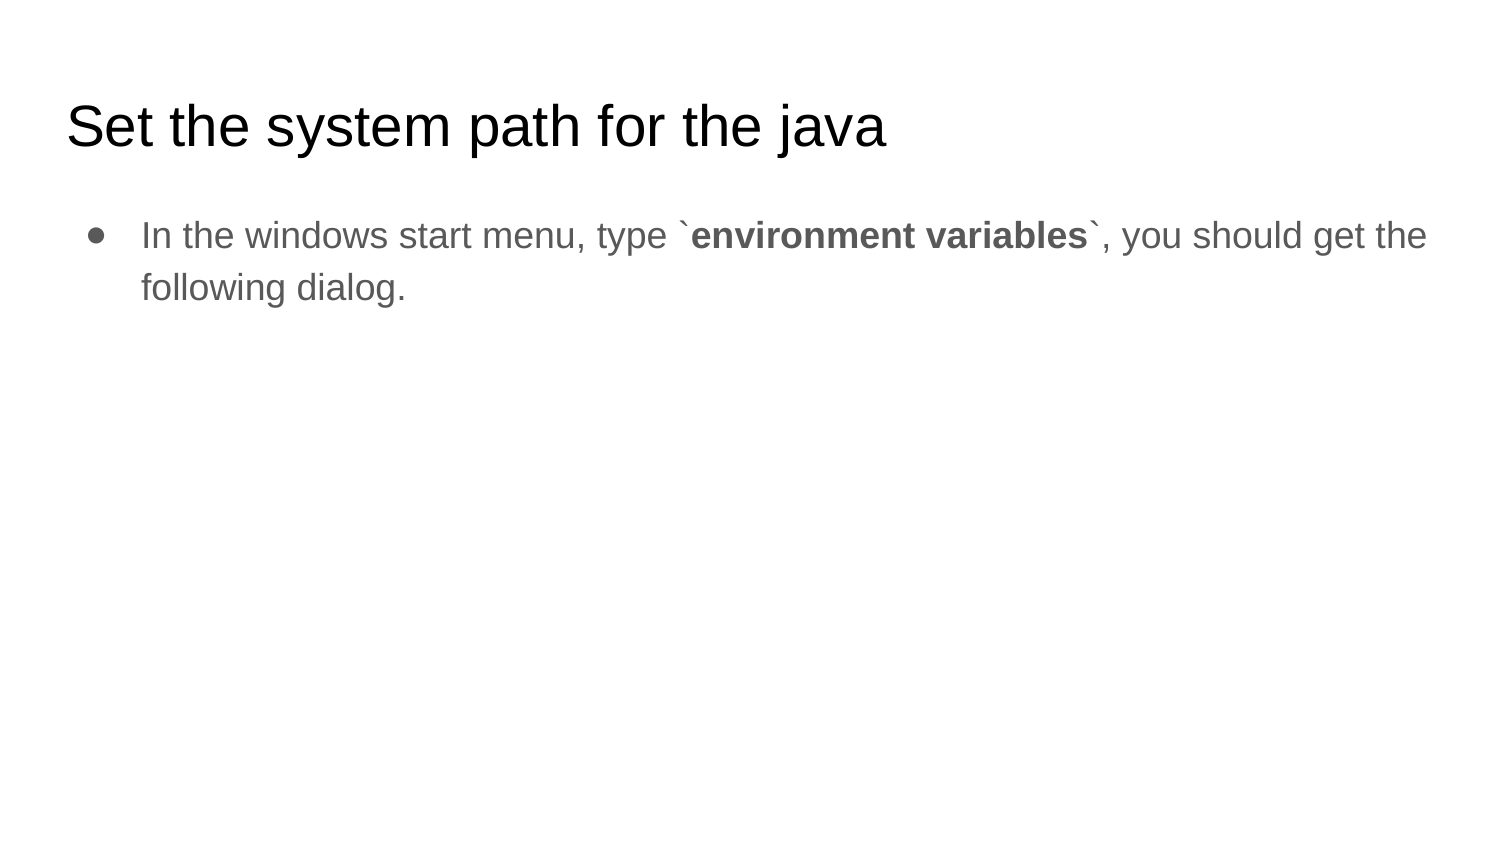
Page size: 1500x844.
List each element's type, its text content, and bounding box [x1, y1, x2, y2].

list In the windows start menu, type `environment variables`, you should get the following dialog. [51, 189, 1449, 750]
title Set the system path for the java [51, 72, 1449, 167]
